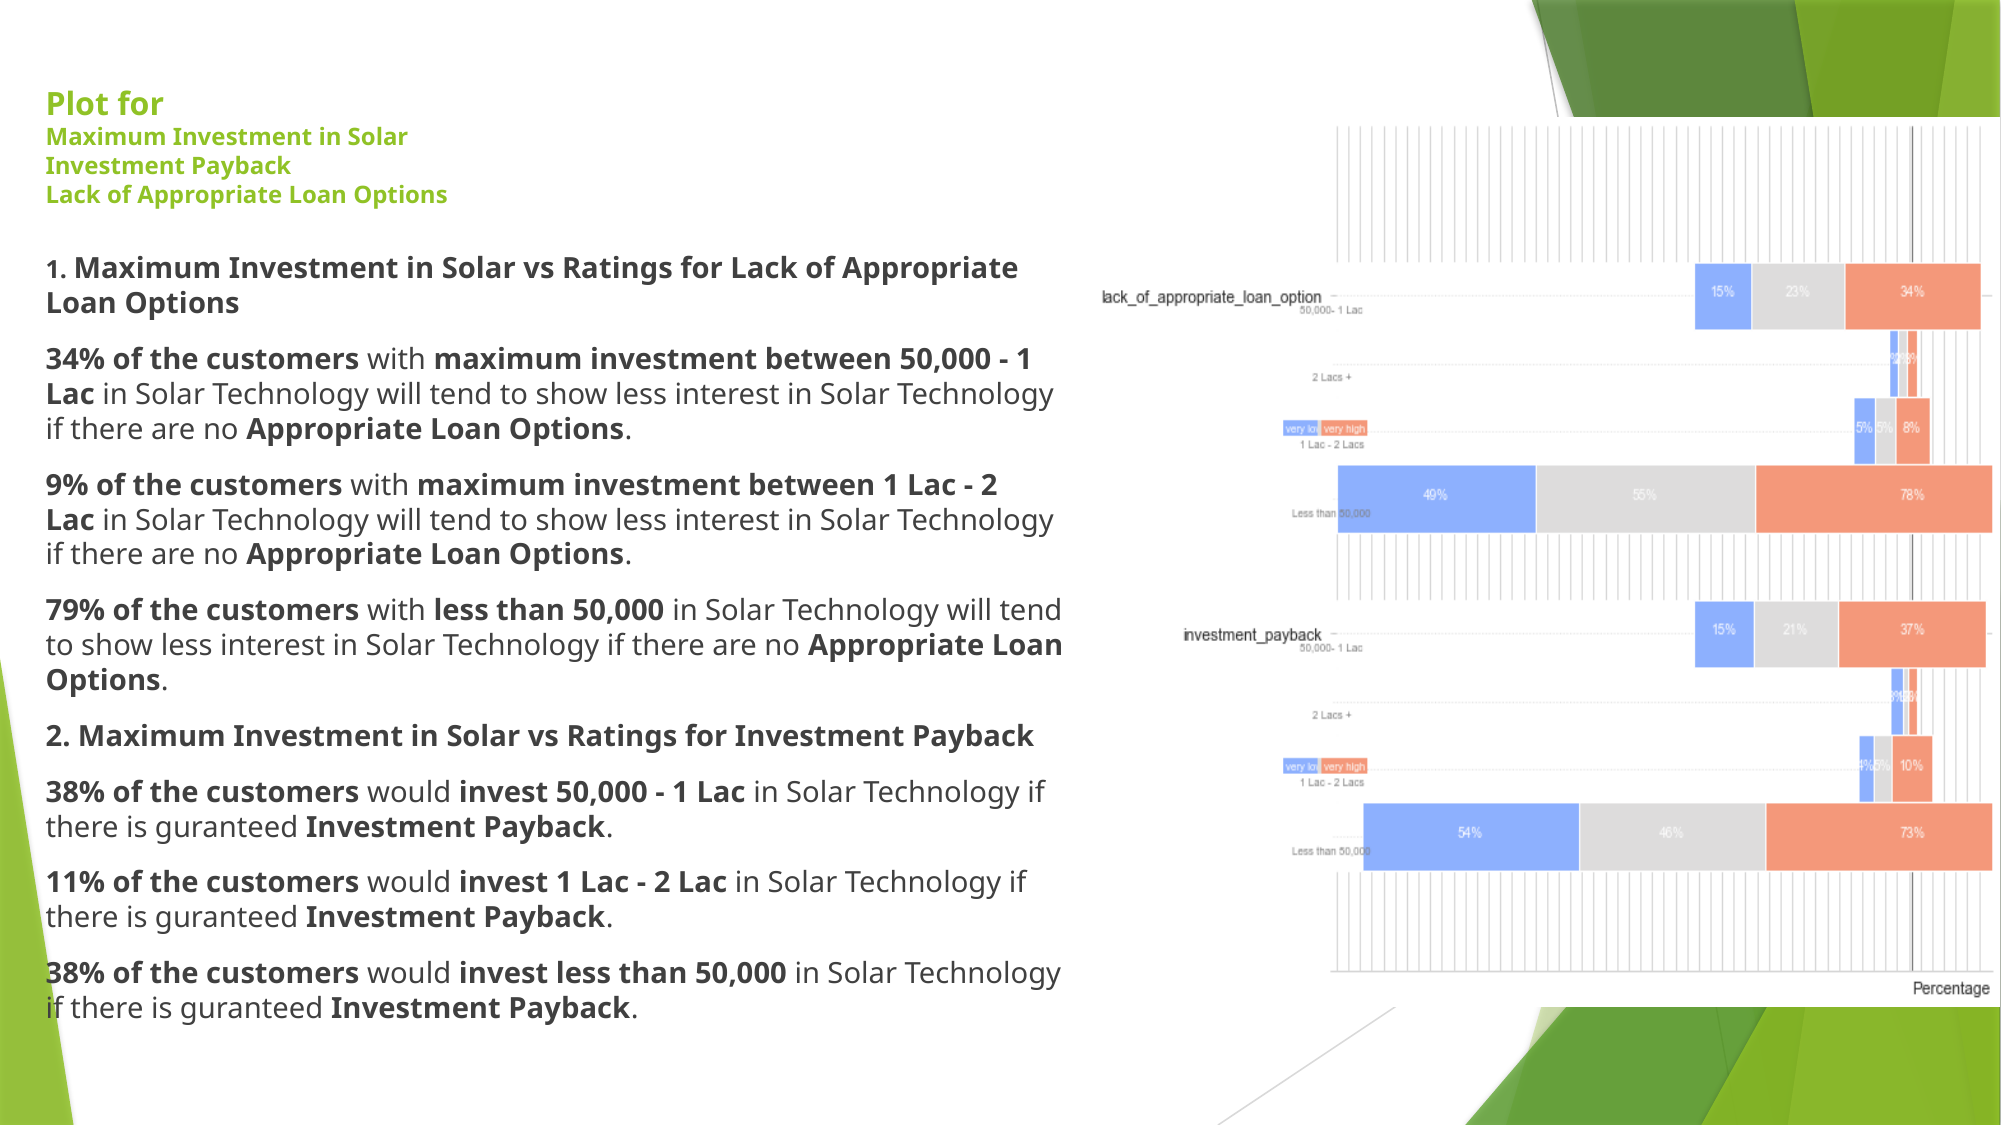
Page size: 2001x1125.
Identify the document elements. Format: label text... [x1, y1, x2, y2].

picture [1091, 117, 2000, 1008]
list 1. Maximum Investment in Solar vs Ratings for Lack of Appropriate Loan Options 34% of the customers with maximum investment between 50,000 - 1 Lac in Solar Technology will tend to show less interest in Solar Technology if there are no Appropriate Loan Options. 9% of the customers with maximum investment between 1 Lac - 2 Lac in Solar Technology will tend to show less interest in Solar Technology if there are no Appropriate Loan Options. 79% of the customers with less than 50,000 in Solar Technology will tend to show less interest in Solar Technology if there are no Appropriate Loan Options. 2. Maximum Investment in Solar vs Ratings for Investment Payback 38% of the customers would invest 50,000 - 1 Lac in Solar Technology if there is guranteed Investment Payback. 11% of the customers would invest 1 Lac - 2 Lac in Solar Technology if there is guranteed Investment Payback. 38% of the customers would invest less than 50,000 in Solar Technology if there is guranteed Investment Payback. [30, 241, 1093, 1096]
title Plot for Maximum Investment in Solar Investment Payback Lack of Appropriate Loan Options [30, 75, 783, 216]
